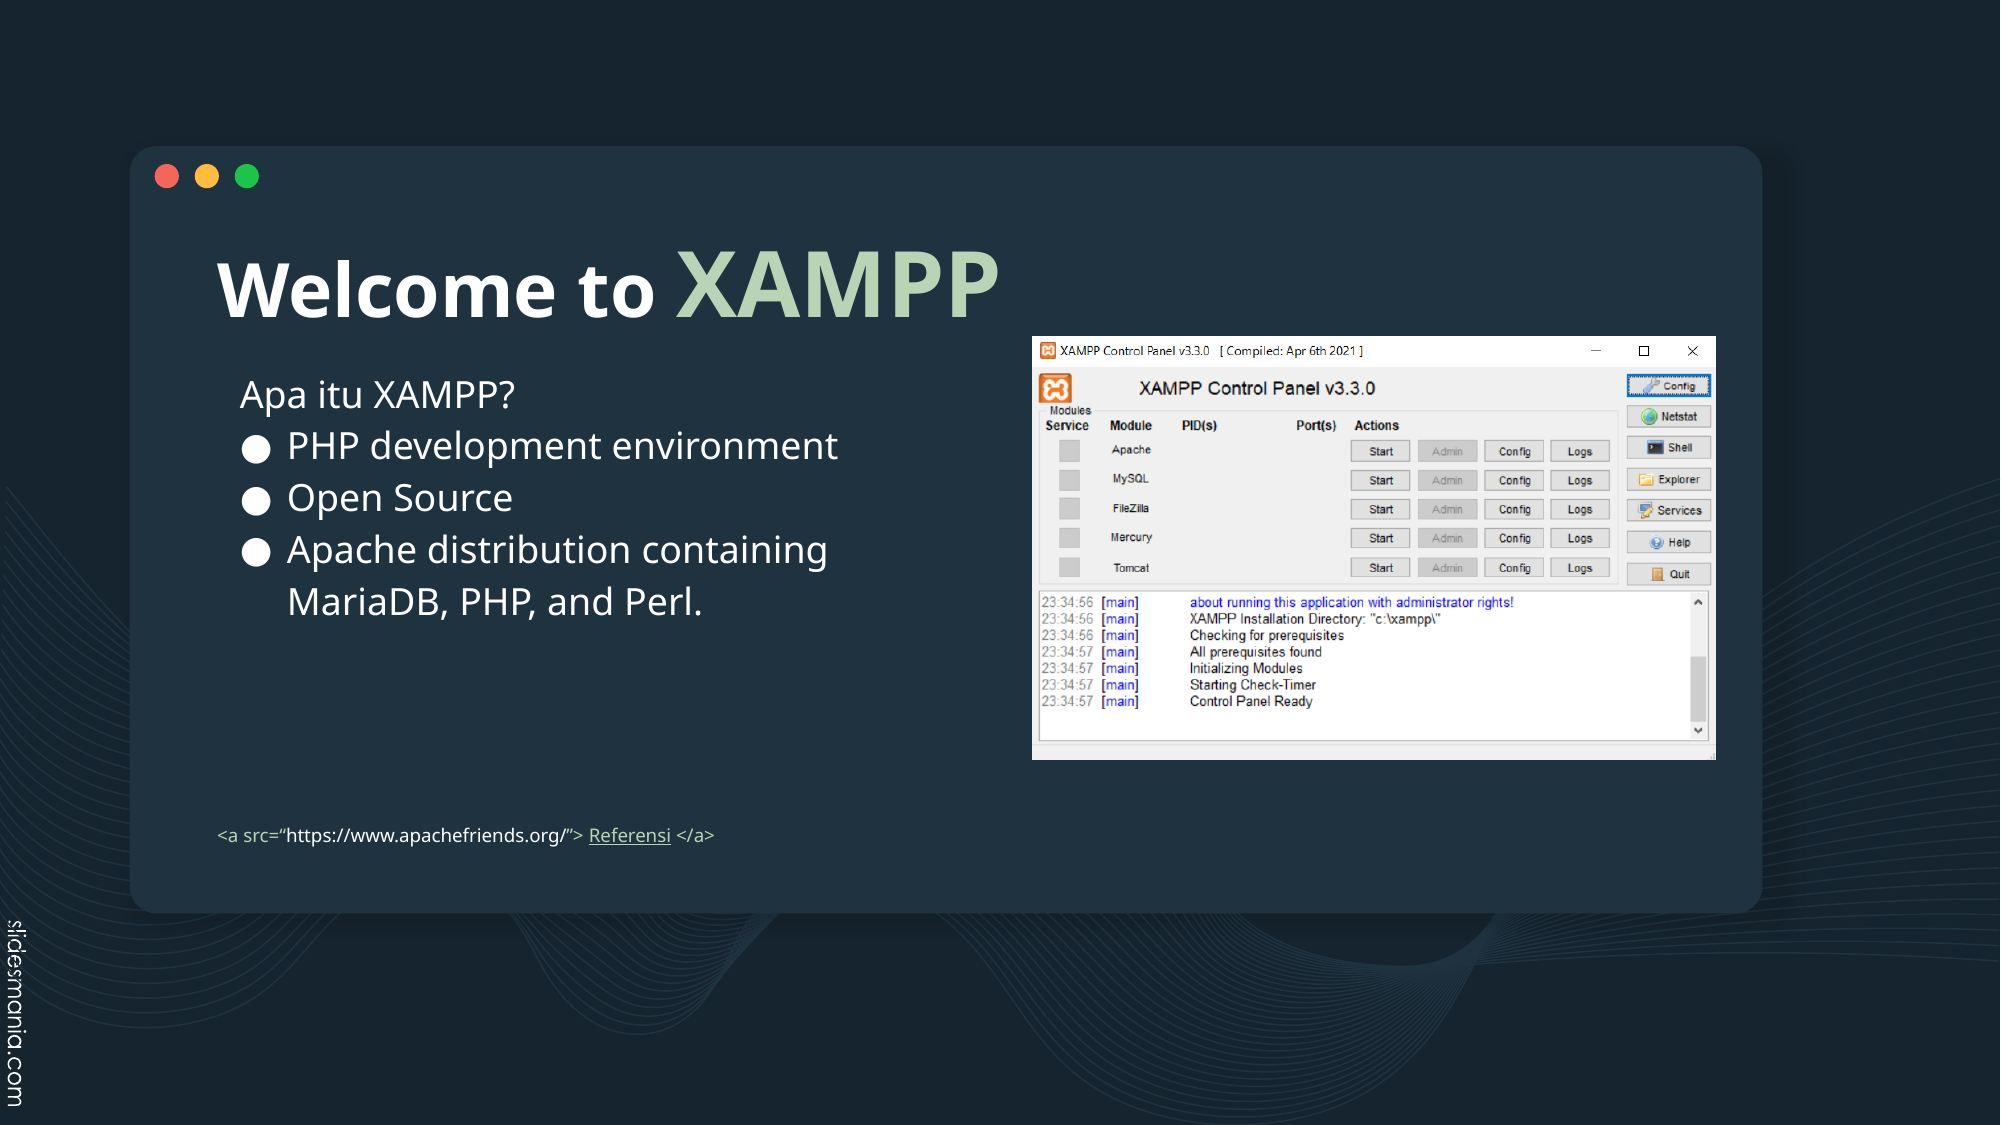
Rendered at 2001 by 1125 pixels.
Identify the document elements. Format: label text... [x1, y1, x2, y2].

title Welcome to XAMPP [197, 205, 1652, 332]
picture [1032, 336, 1716, 760]
list Apa itu XAMPP? PHP development environment Open Source Apache distribution containing MariaDB, PHP, and Perl. [219, 344, 1000, 753]
subtitle <a src=“https://www.apachefriends.org/”> Referensi </a> [197, 799, 1476, 861]
